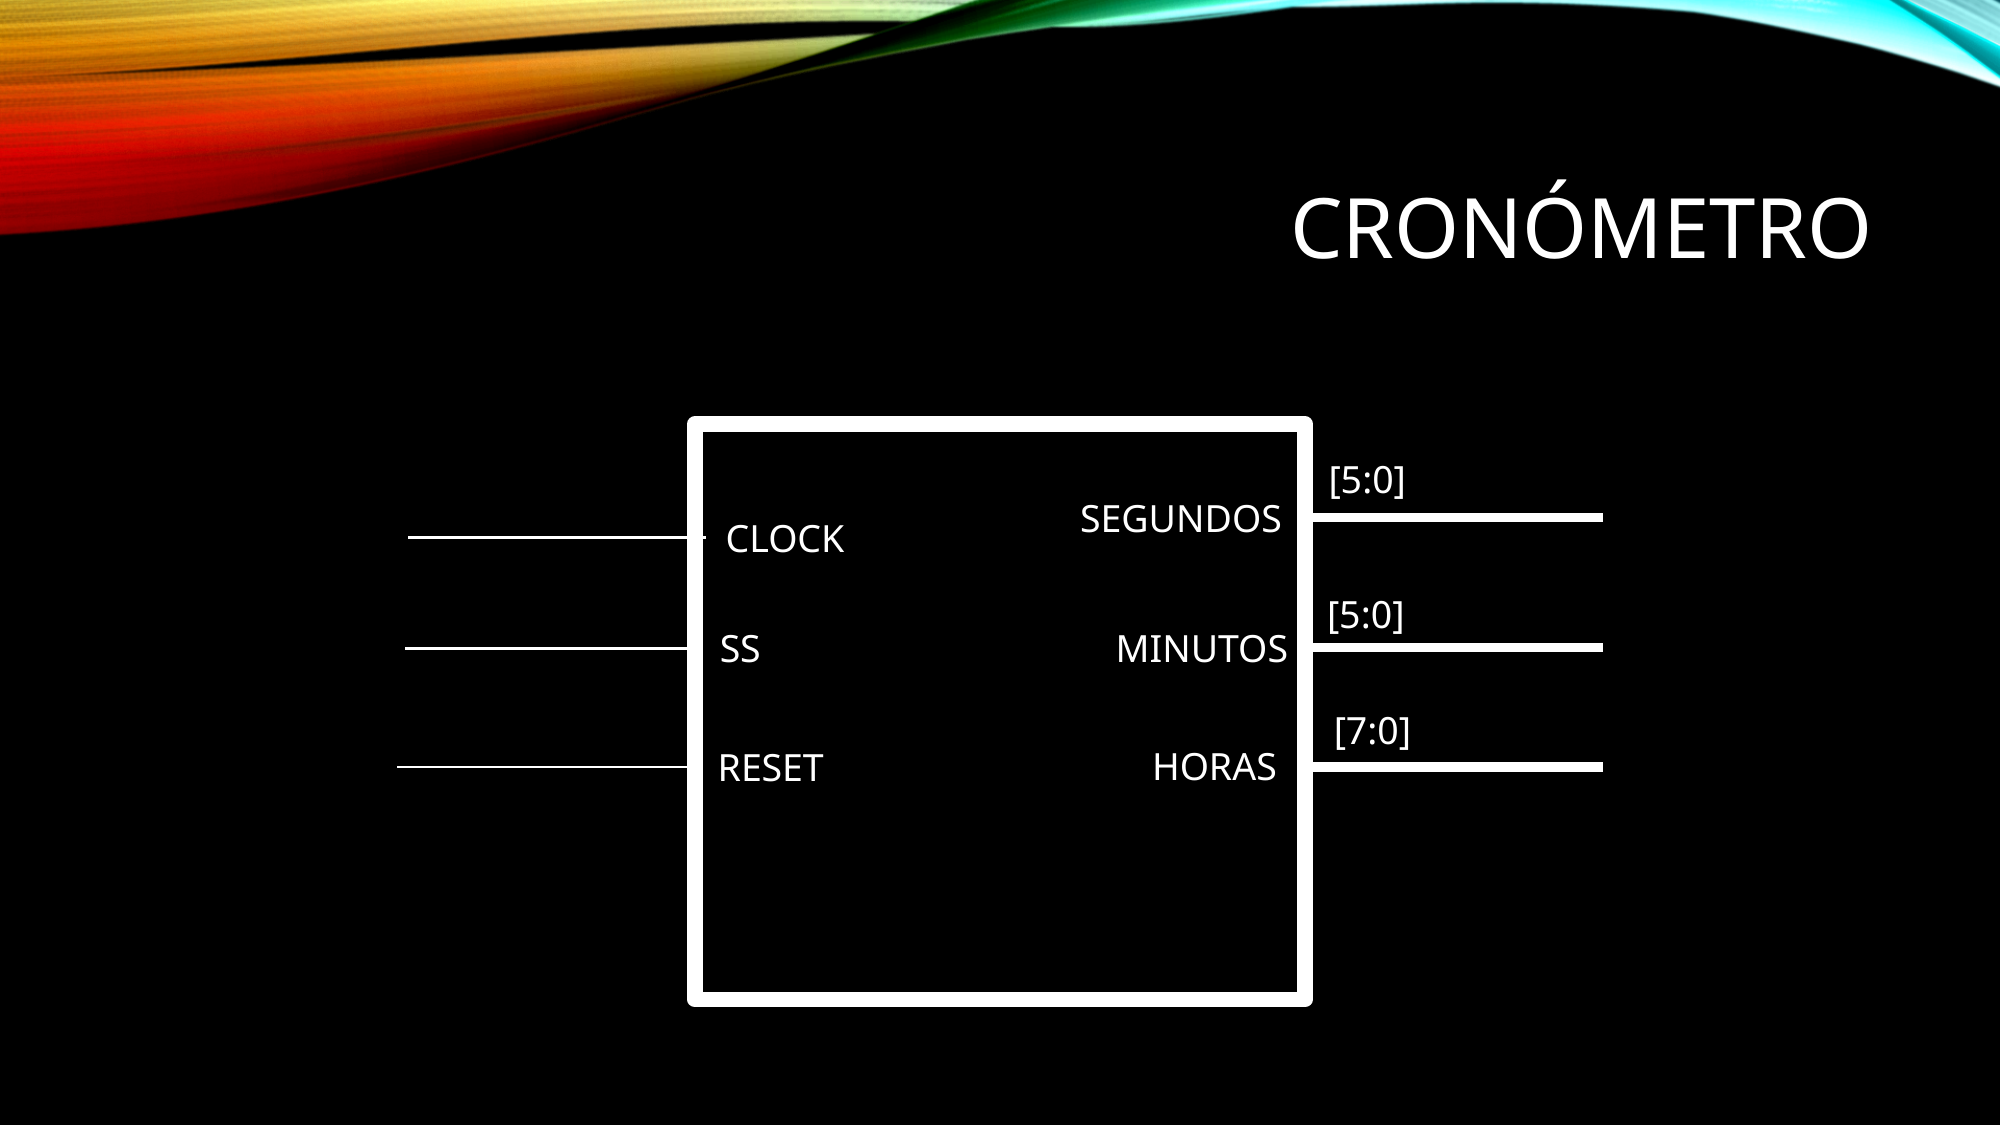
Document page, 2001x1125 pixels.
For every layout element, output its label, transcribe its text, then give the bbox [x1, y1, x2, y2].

text_box [694, 423, 1306, 1001]
text_box [5:0] [1312, 583, 1420, 644]
text_box CLOCK [710, 507, 860, 567]
text_box RESET [702, 736, 868, 797]
text_box SEGUNDOS [1065, 487, 1297, 547]
text_box HORAS [1137, 735, 1292, 795]
text_box SS [704, 617, 776, 678]
picture [0, 0, 2000, 237]
text_box MINUTOS [1100, 617, 1303, 678]
text_box [7:0] [1319, 700, 1427, 760]
text_box [5:0] [1313, 448, 1422, 509]
title CRONÓMETRO [474, 125, 1888, 338]
